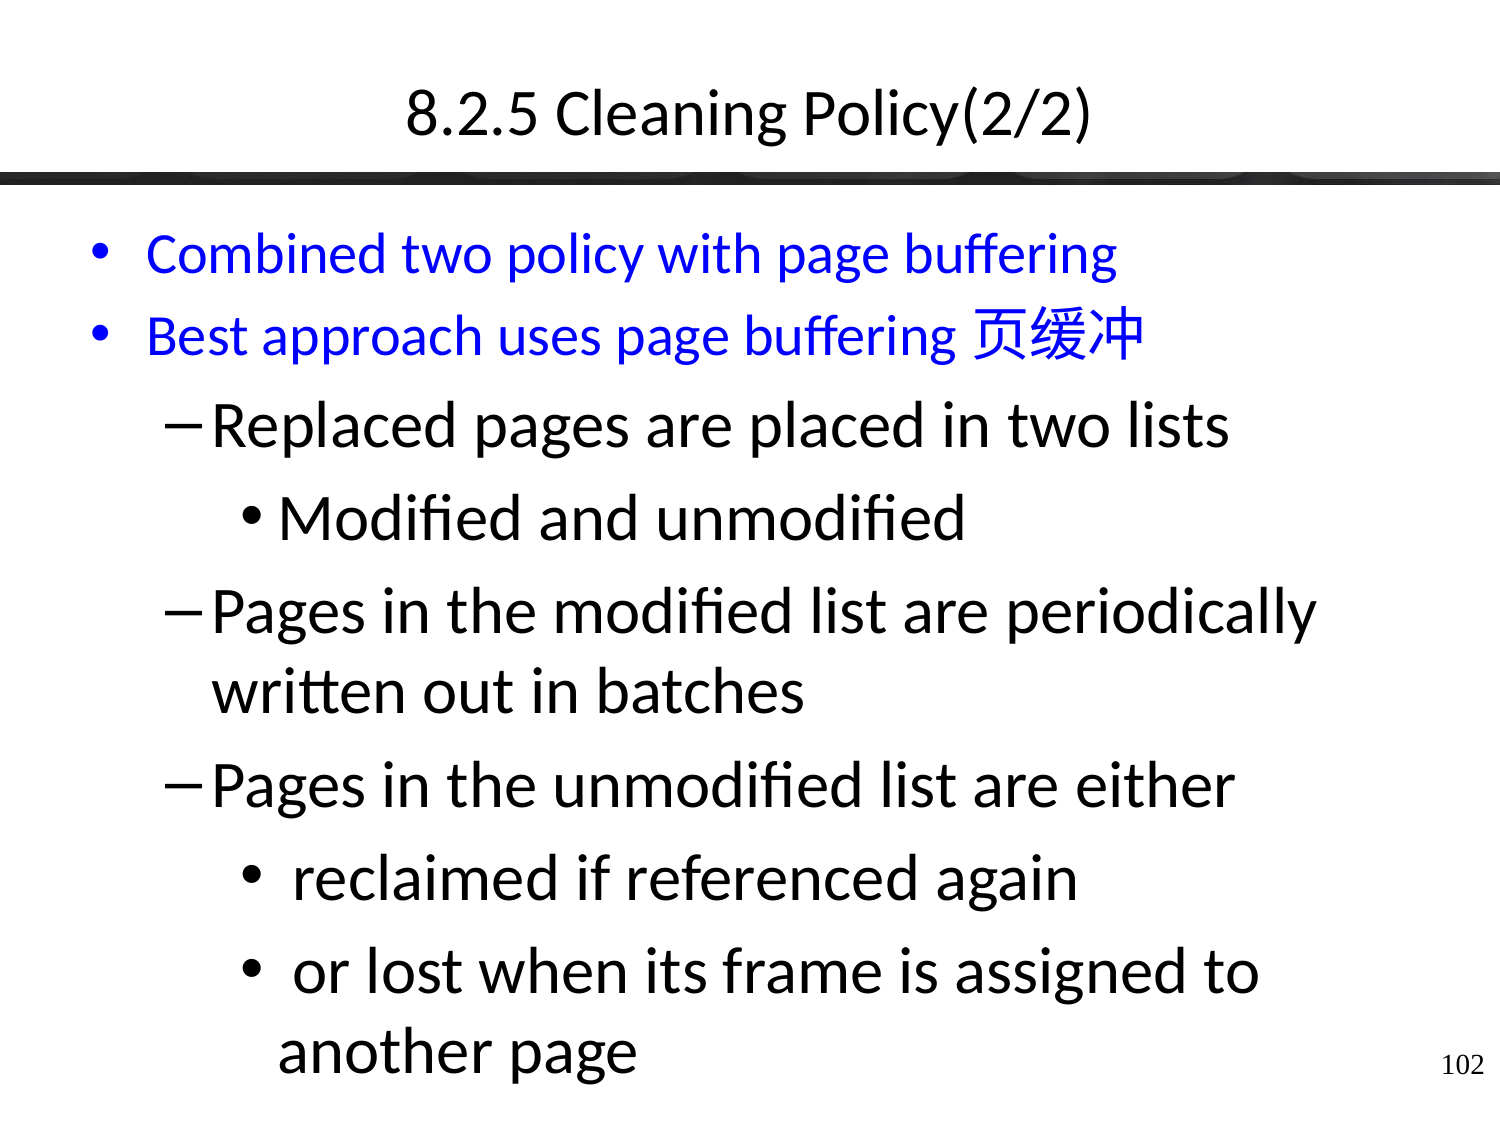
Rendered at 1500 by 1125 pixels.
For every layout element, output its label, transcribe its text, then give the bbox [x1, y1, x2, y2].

list Combined two policy with page buffering Best approach uses page buffering页缓冲 Replaced pages are placed in two lists Modified and unmodified Pages in the modified list are periodically written out in batches Pages in the unmodified list are either reclaimed if referenced again or lost when its frame is assigned to another page [75, 208, 1425, 1005]
picture [0, 173, 1500, 185]
slide_number 102 [1187, 1025, 1500, 1100]
title 8.2.5 Cleaning Policy(2/2) [0, 45, 1500, 173]
